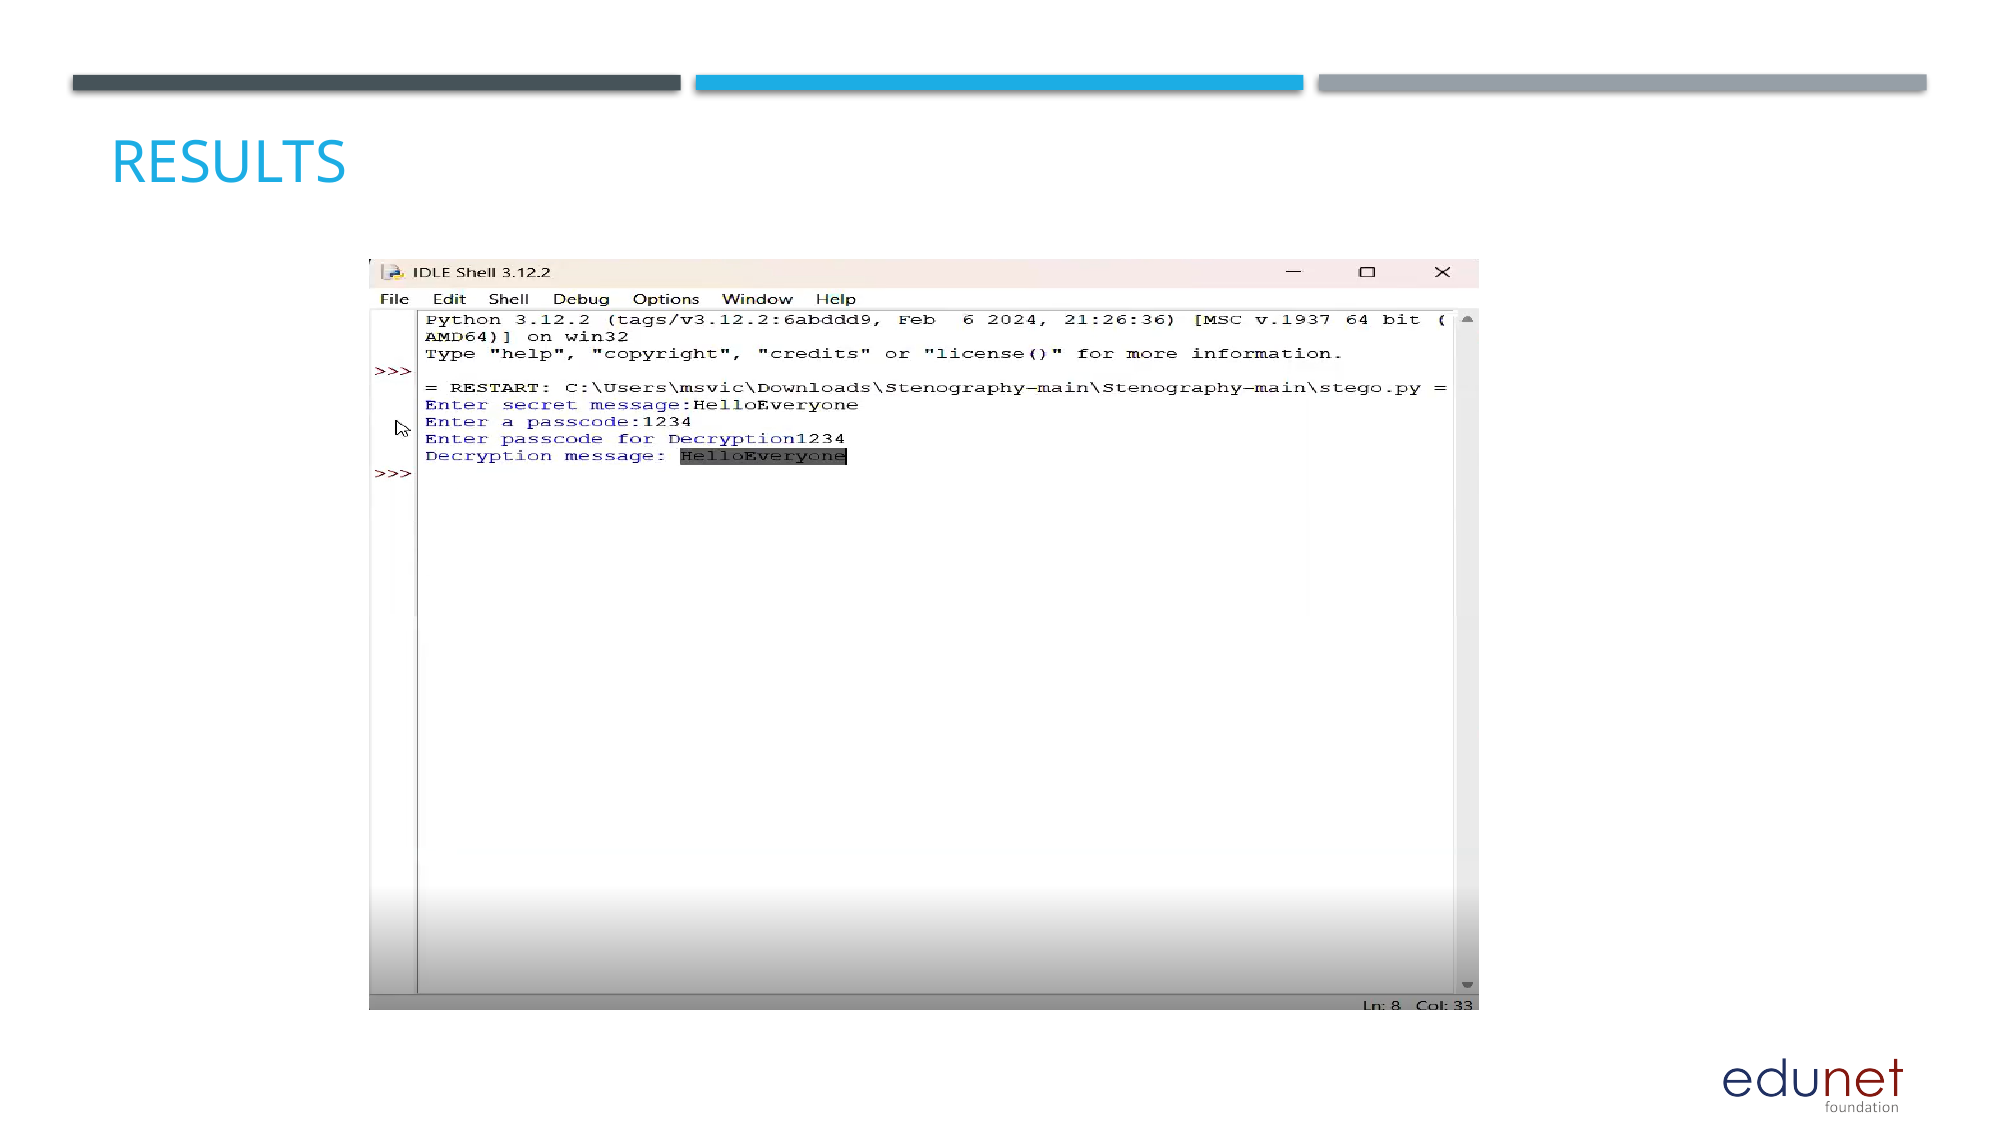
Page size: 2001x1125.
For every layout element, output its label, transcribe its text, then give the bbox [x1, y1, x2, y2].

picture [369, 259, 1479, 1011]
picture [1719, 1056, 1905, 1116]
title Results [95, 115, 1905, 203]
